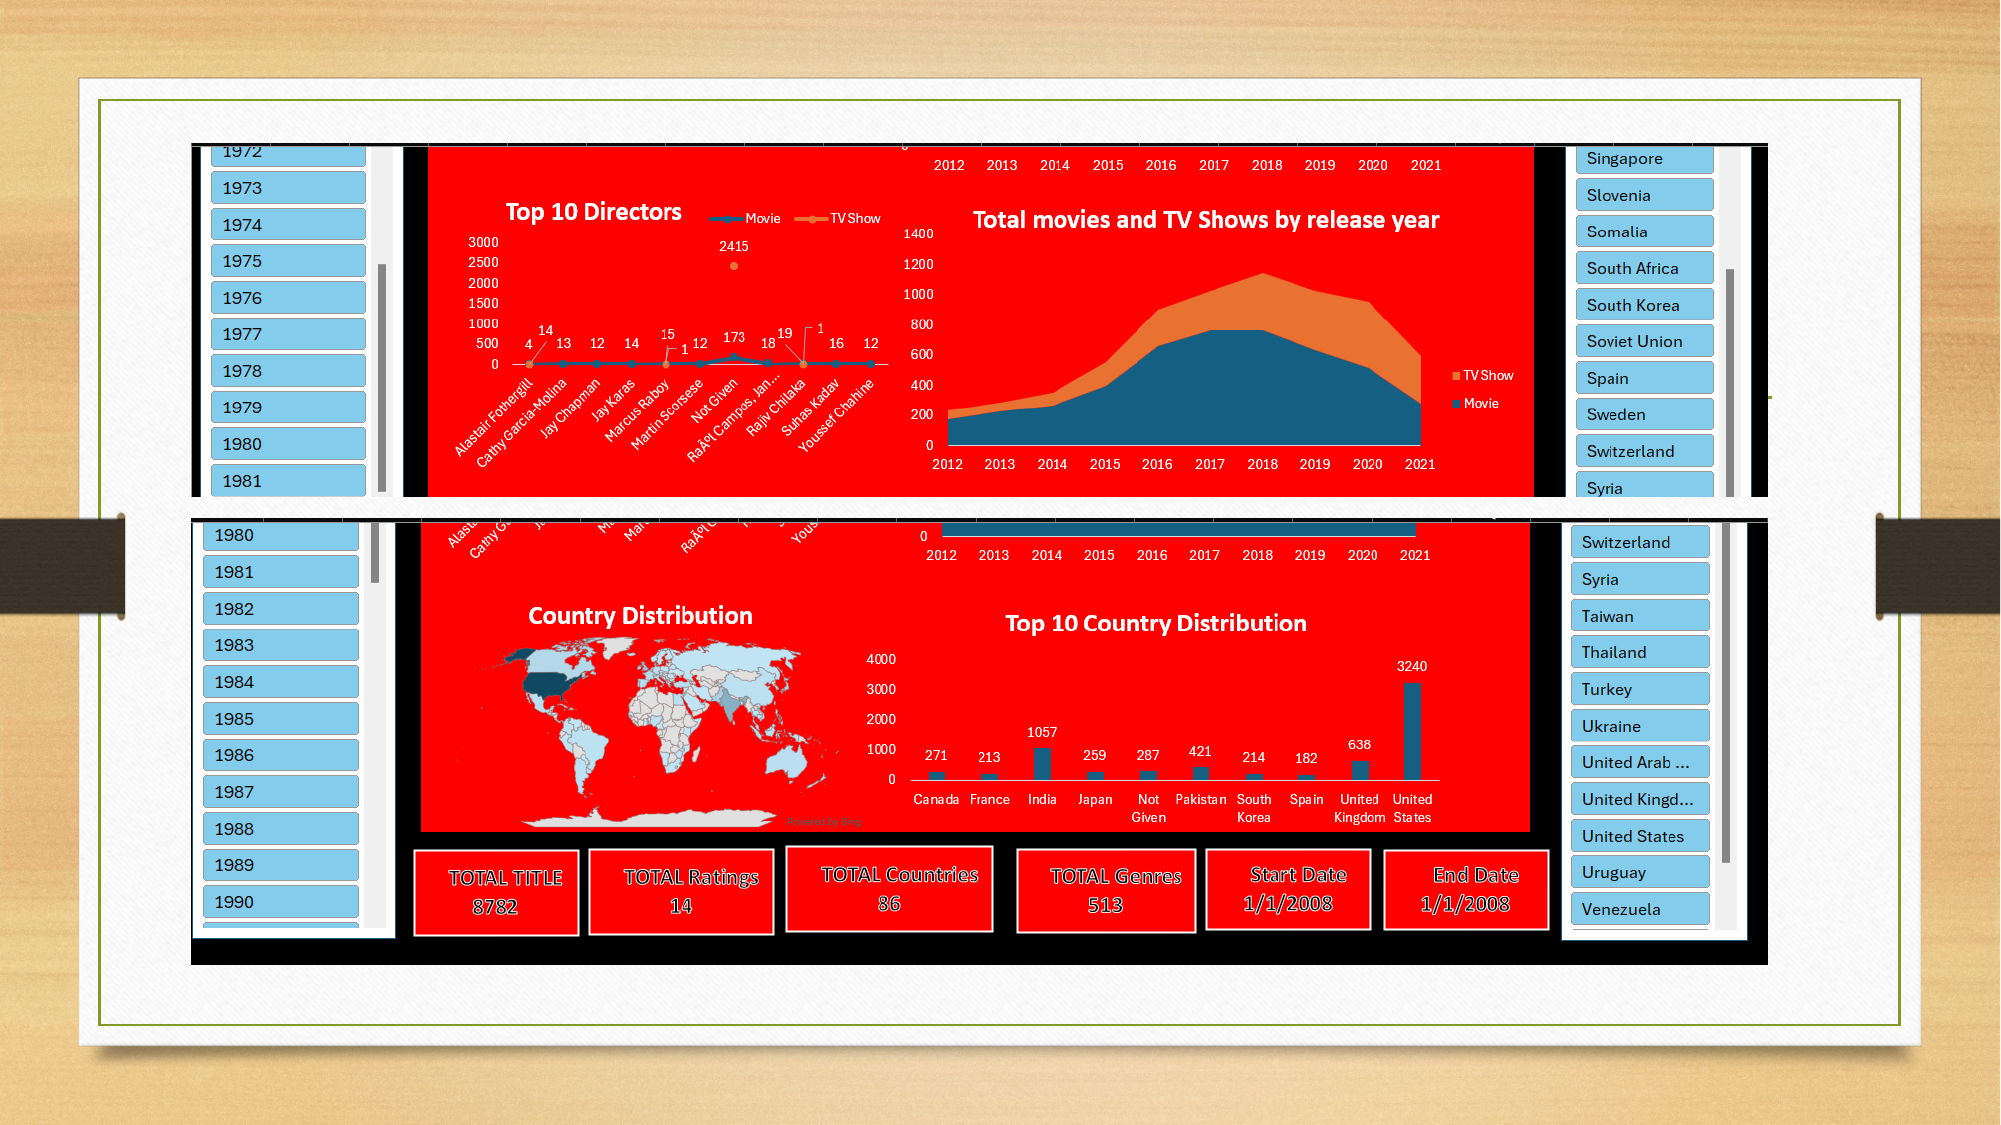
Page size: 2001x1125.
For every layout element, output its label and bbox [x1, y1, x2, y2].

list [191, 143, 1768, 497]
picture [0, 0, 2001, 1125]
